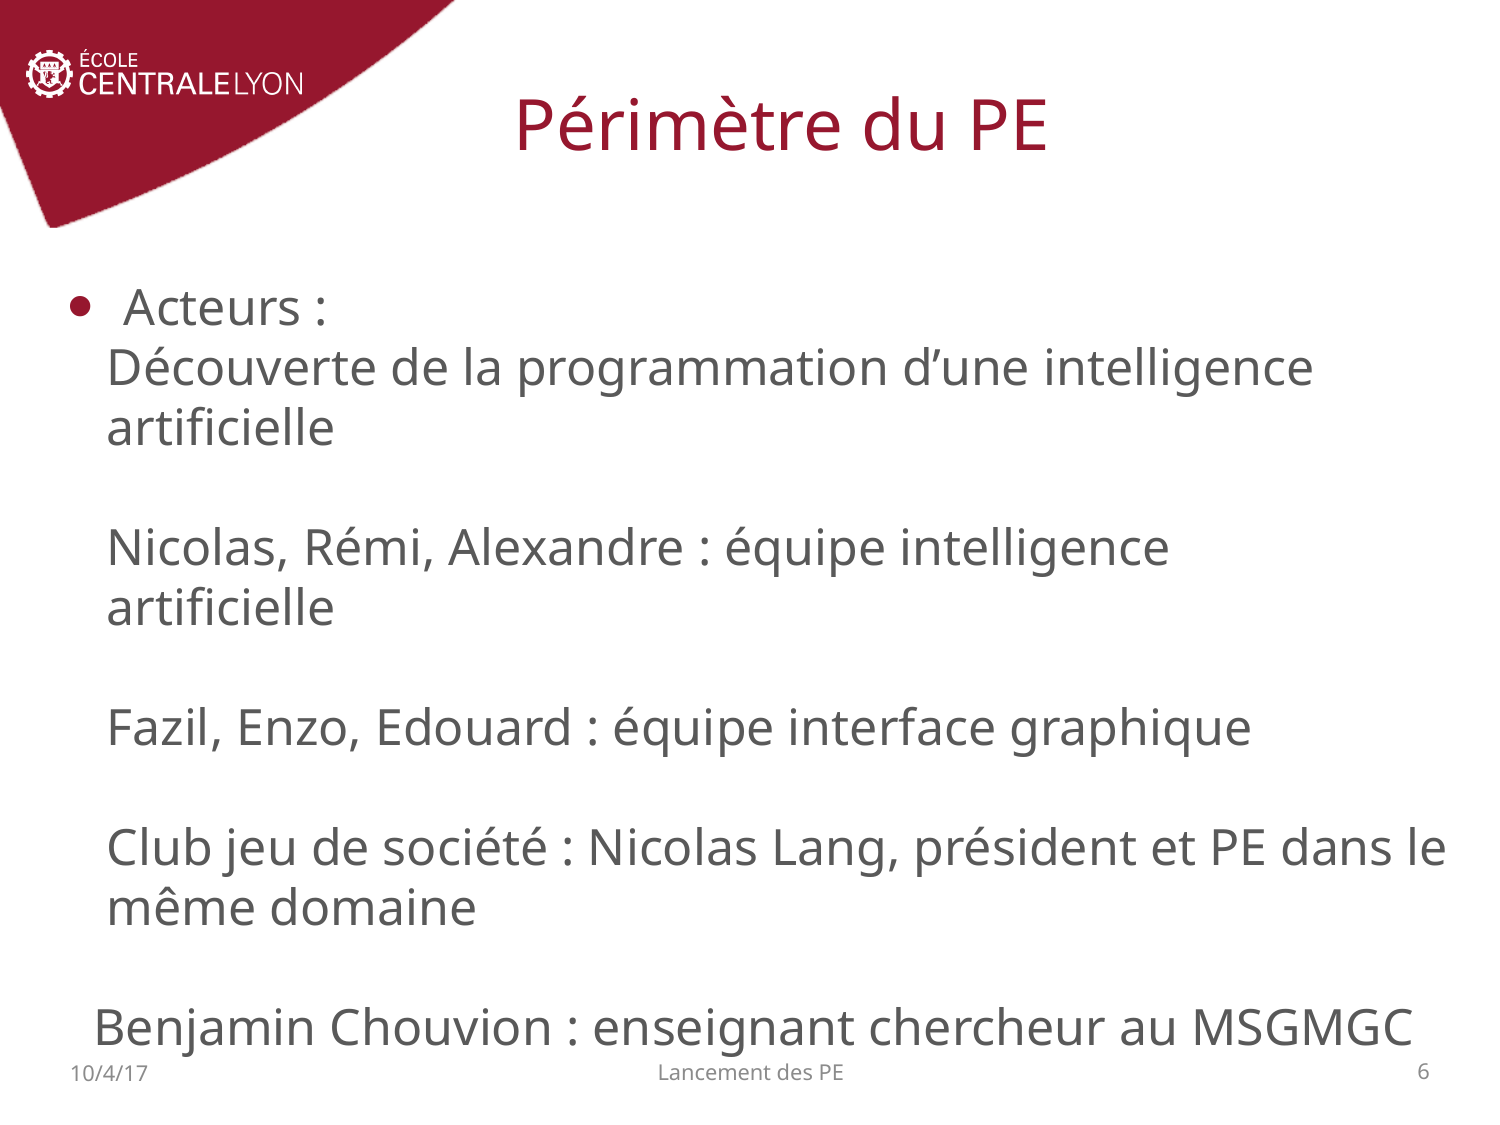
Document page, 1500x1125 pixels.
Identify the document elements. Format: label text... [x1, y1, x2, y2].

text_box 10/4/17 [55, 1042, 406, 1103]
text_box Périmètre du PE [485, 28, 1065, 216]
text_box Acteurs : Découverte de la programmation d’une intelligence artificielle Nicolas, Rémi, Alexandre : équipe intelligence artificielle Fazil, Enzo, Edouard : équipe interface graphique Club jeu de société : Nicolas Lang, président et PE dans le même domaine Benjamin Chouvion : enseignant chercheur au MSGMGC [52, 267, 1481, 1011]
picture [0, 0, 1500, 1125]
text_box 1 [1094, 1042, 1445, 1103]
text_box Lancement des PE [549, 1041, 953, 1102]
